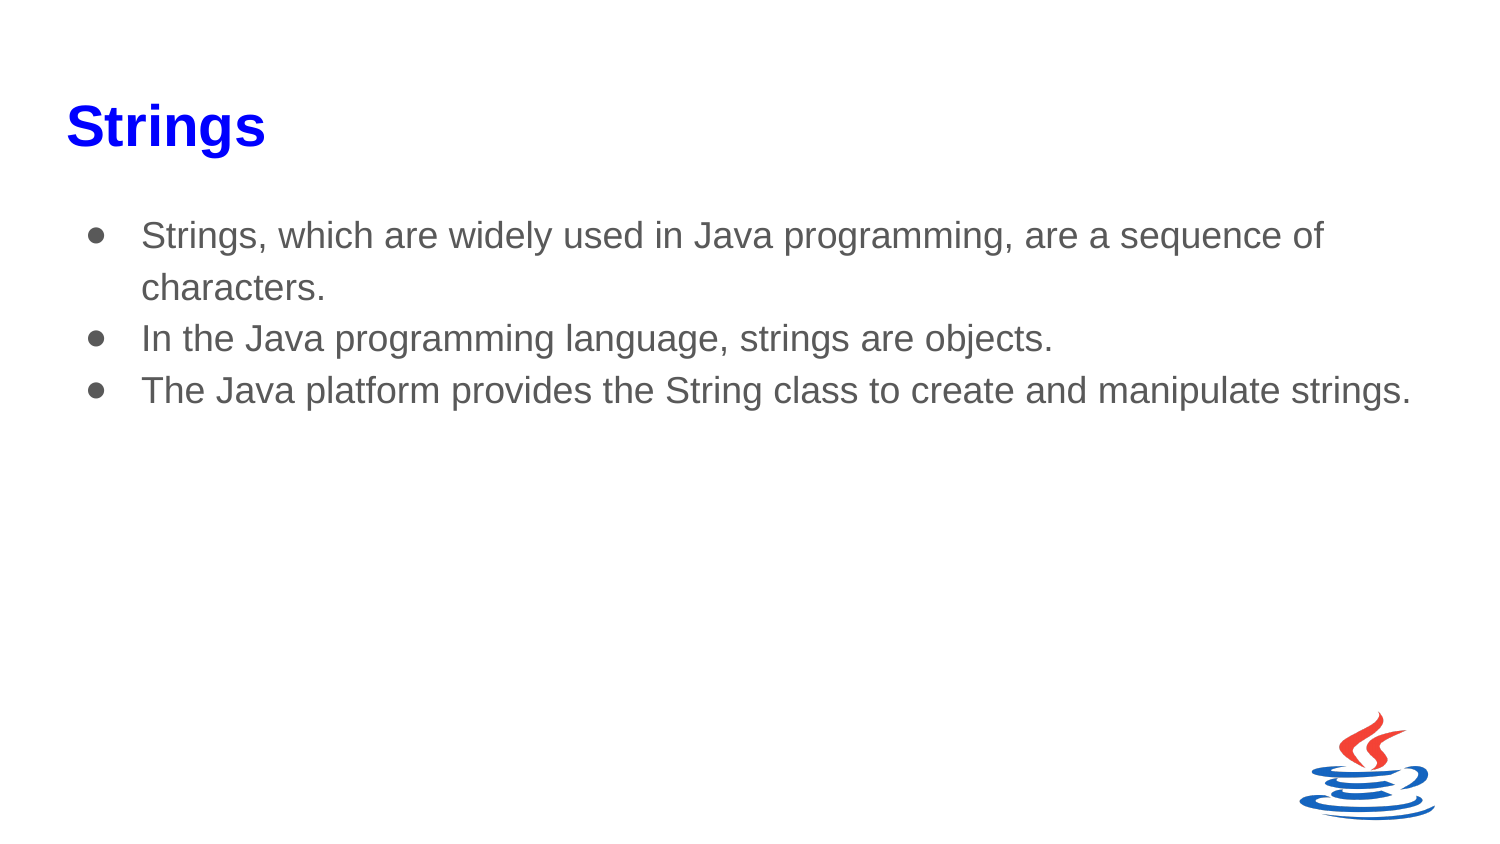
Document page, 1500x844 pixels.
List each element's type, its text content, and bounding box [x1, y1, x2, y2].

list Strings, which are widely used in Java programming, are a sequence of characters. In the Java programming language, strings are objects. The Java platform provides the String class to create and manipulate strings. [51, 189, 1449, 750]
picture [1258, 700, 1475, 831]
title Strings [51, 72, 1449, 167]
